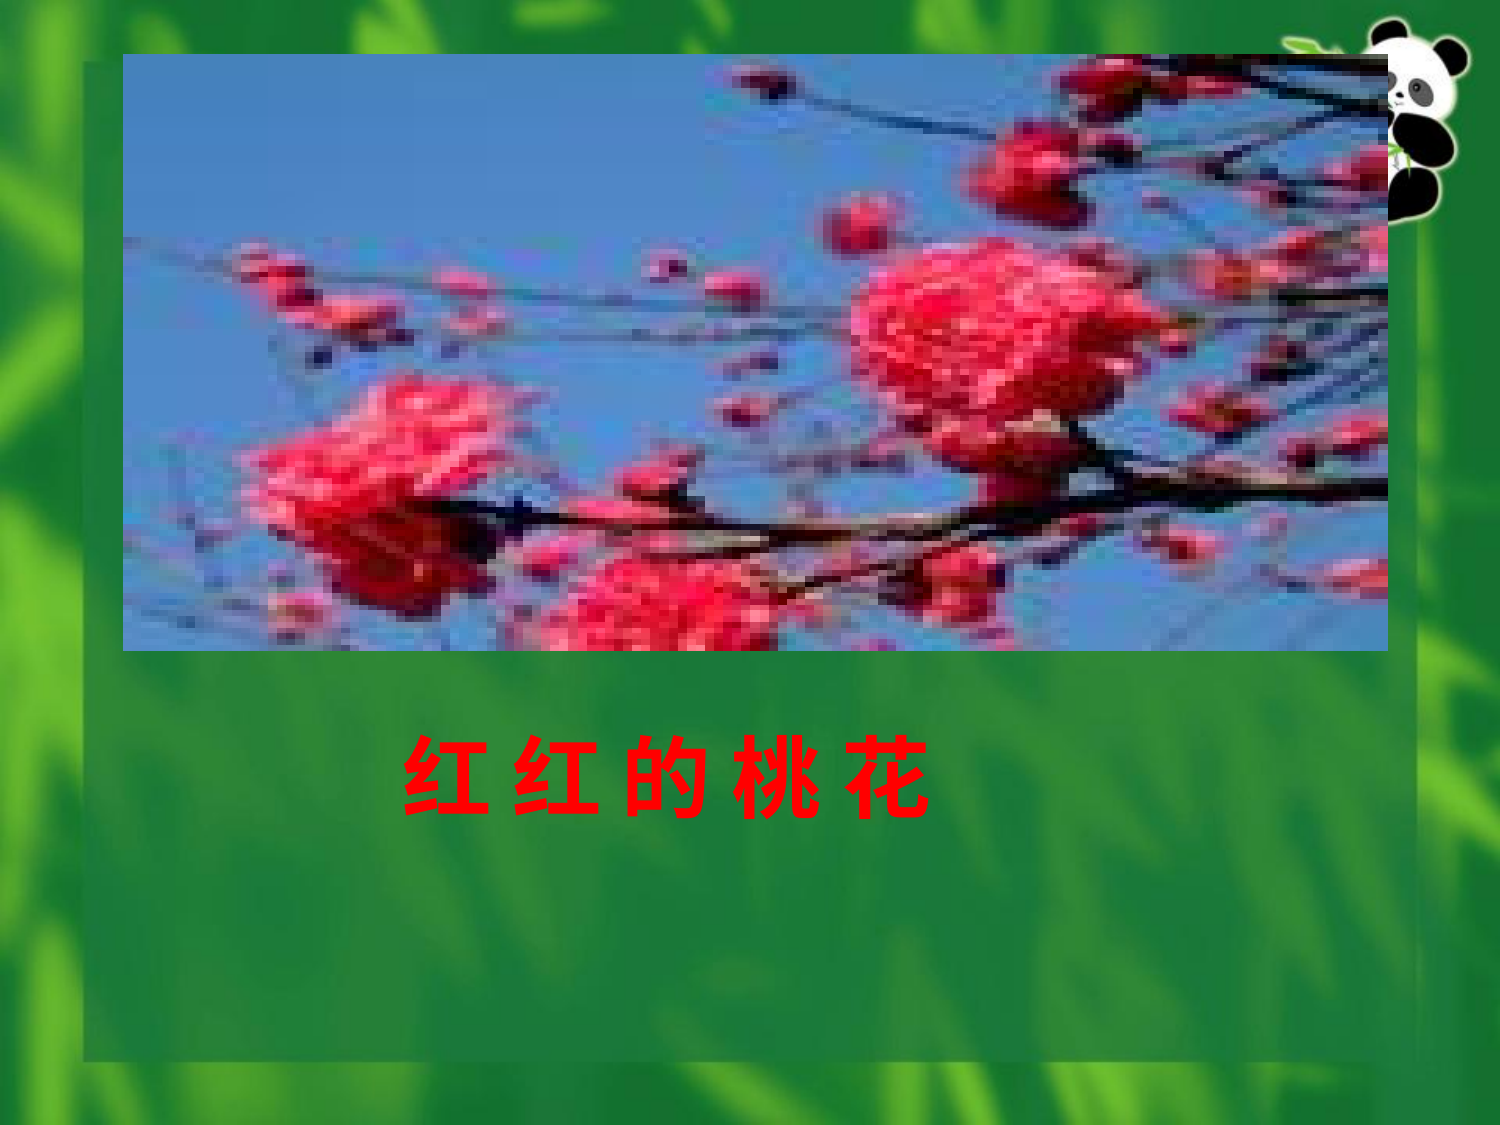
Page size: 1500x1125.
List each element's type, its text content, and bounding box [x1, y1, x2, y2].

picture [0, 0, 1500, 1125]
text_box 红 红 的 桃 花 [387, 713, 1170, 837]
